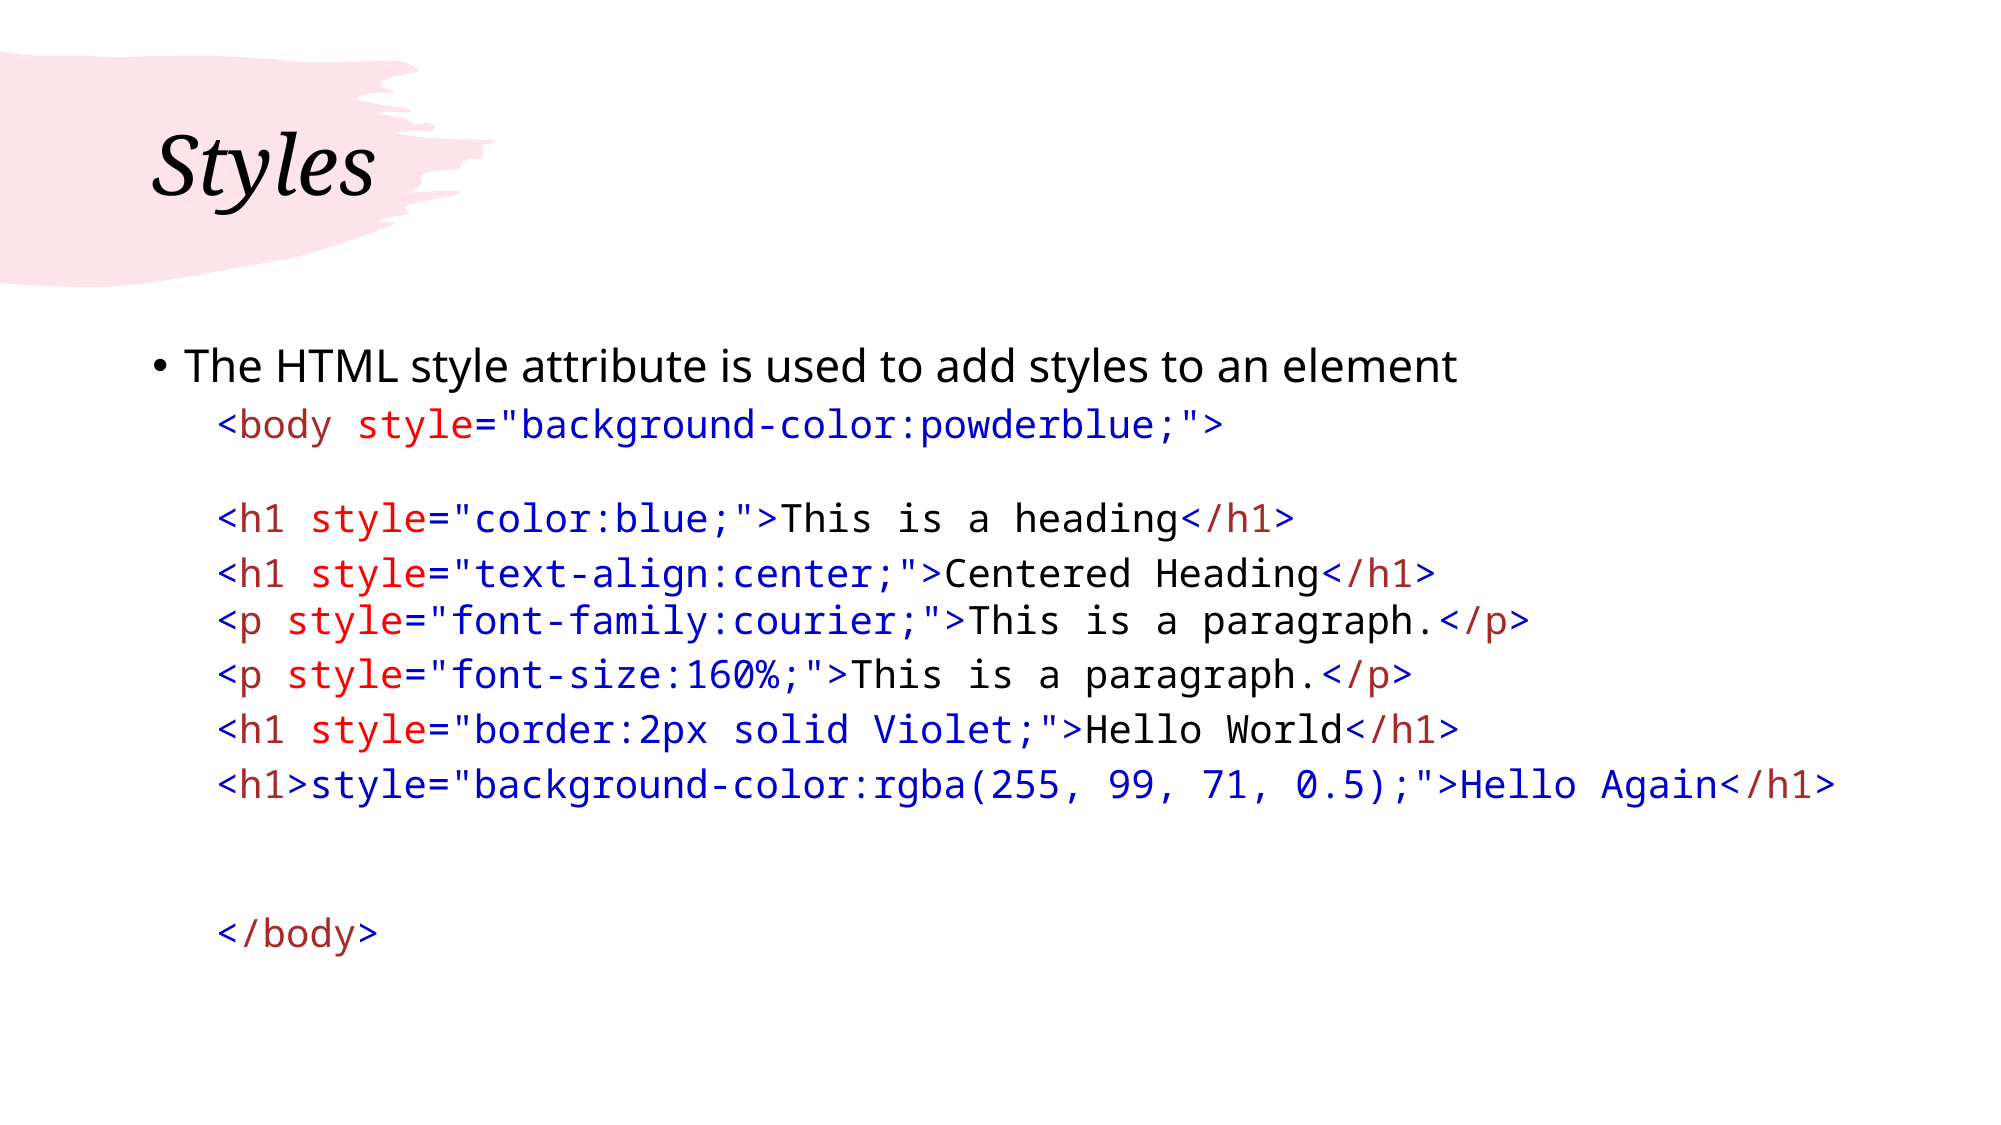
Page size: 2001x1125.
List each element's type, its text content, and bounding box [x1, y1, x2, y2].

list The HTML style attribute is used to add styles to an element <body style="background-color:powderblue;"> <h1 style="color:blue;">This is a heading</h1> <h1 style="text-align:center;">Centered Heading</h1> <p style="font-family:courier;">This is a paragraph.</p> <p style="font-size:160%;">This is a paragraph.</p> <h1 style="border:2px solid Violet;">Hello World</h1> <h1>style="background-color:rgba(255, 99, 71, 0.5);">Hello Again</h1> </body> [137, 329, 1863, 1013]
title Styles [137, 59, 1863, 278]
